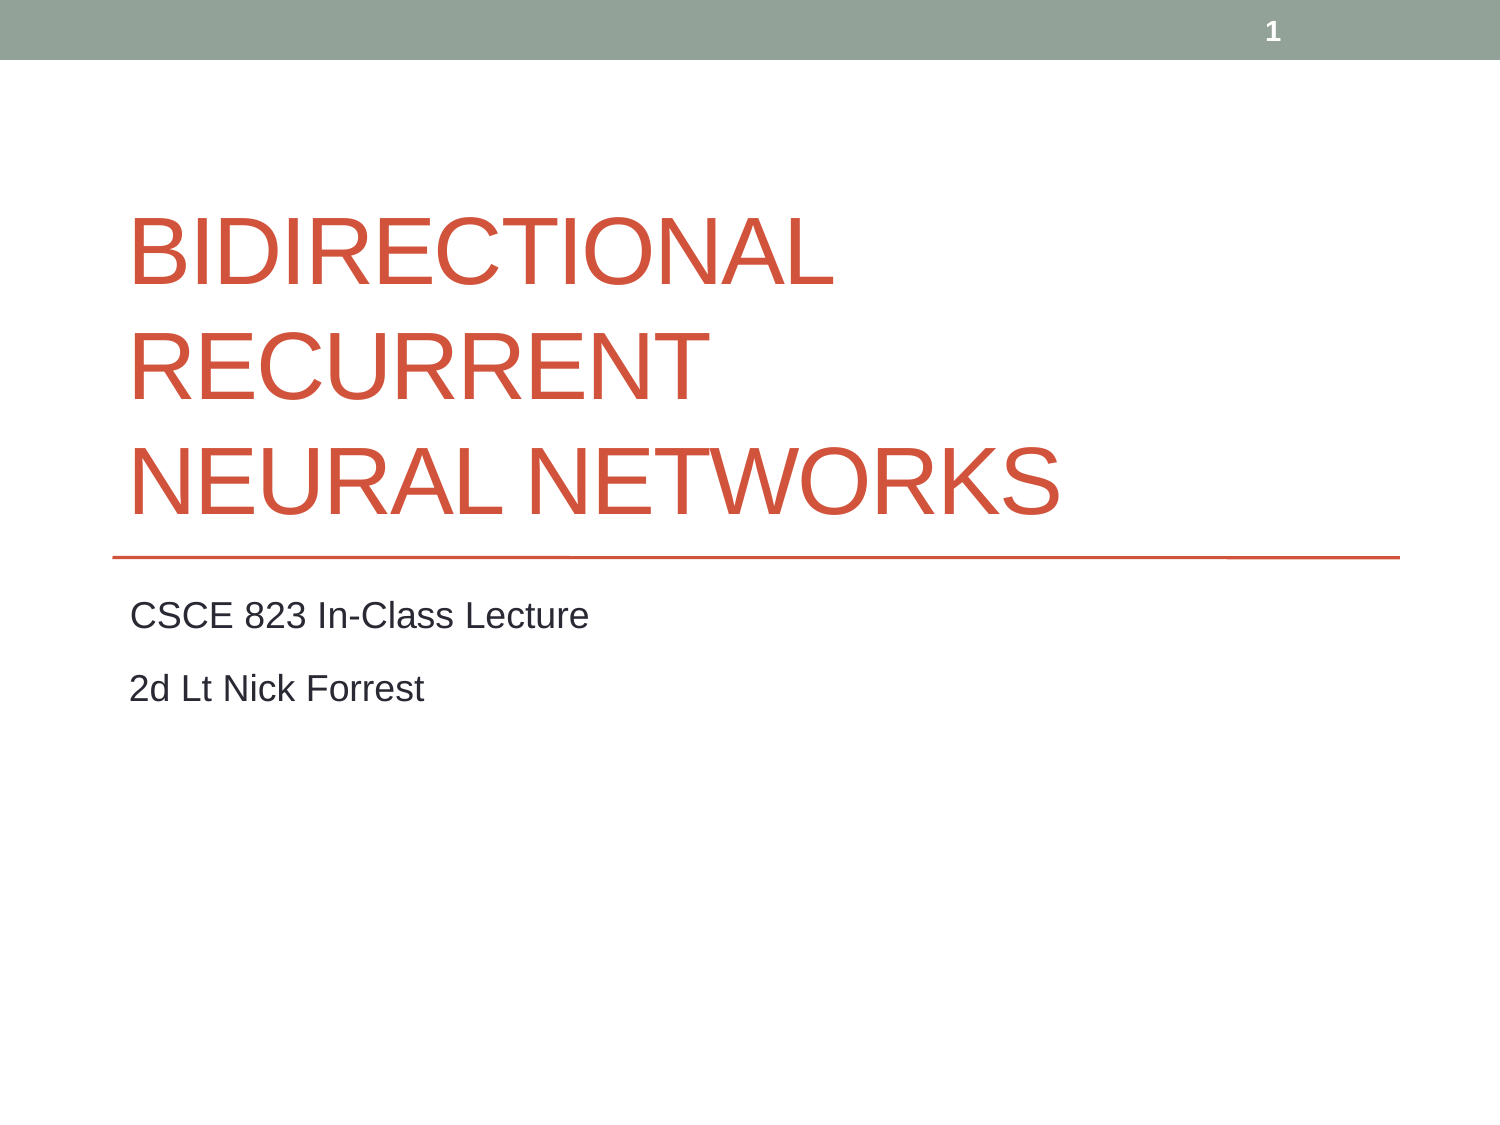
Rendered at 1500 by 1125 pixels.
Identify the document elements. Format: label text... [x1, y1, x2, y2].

slide_number 1 [1250, 3, 1425, 57]
text_box 2d Lt Nick Forrest [114, 656, 440, 717]
title Bidirectional Recurrent Neural Networks [112, 224, 1400, 542]
text_box CSCE 823 In-Class Lecture [115, 583, 605, 644]
